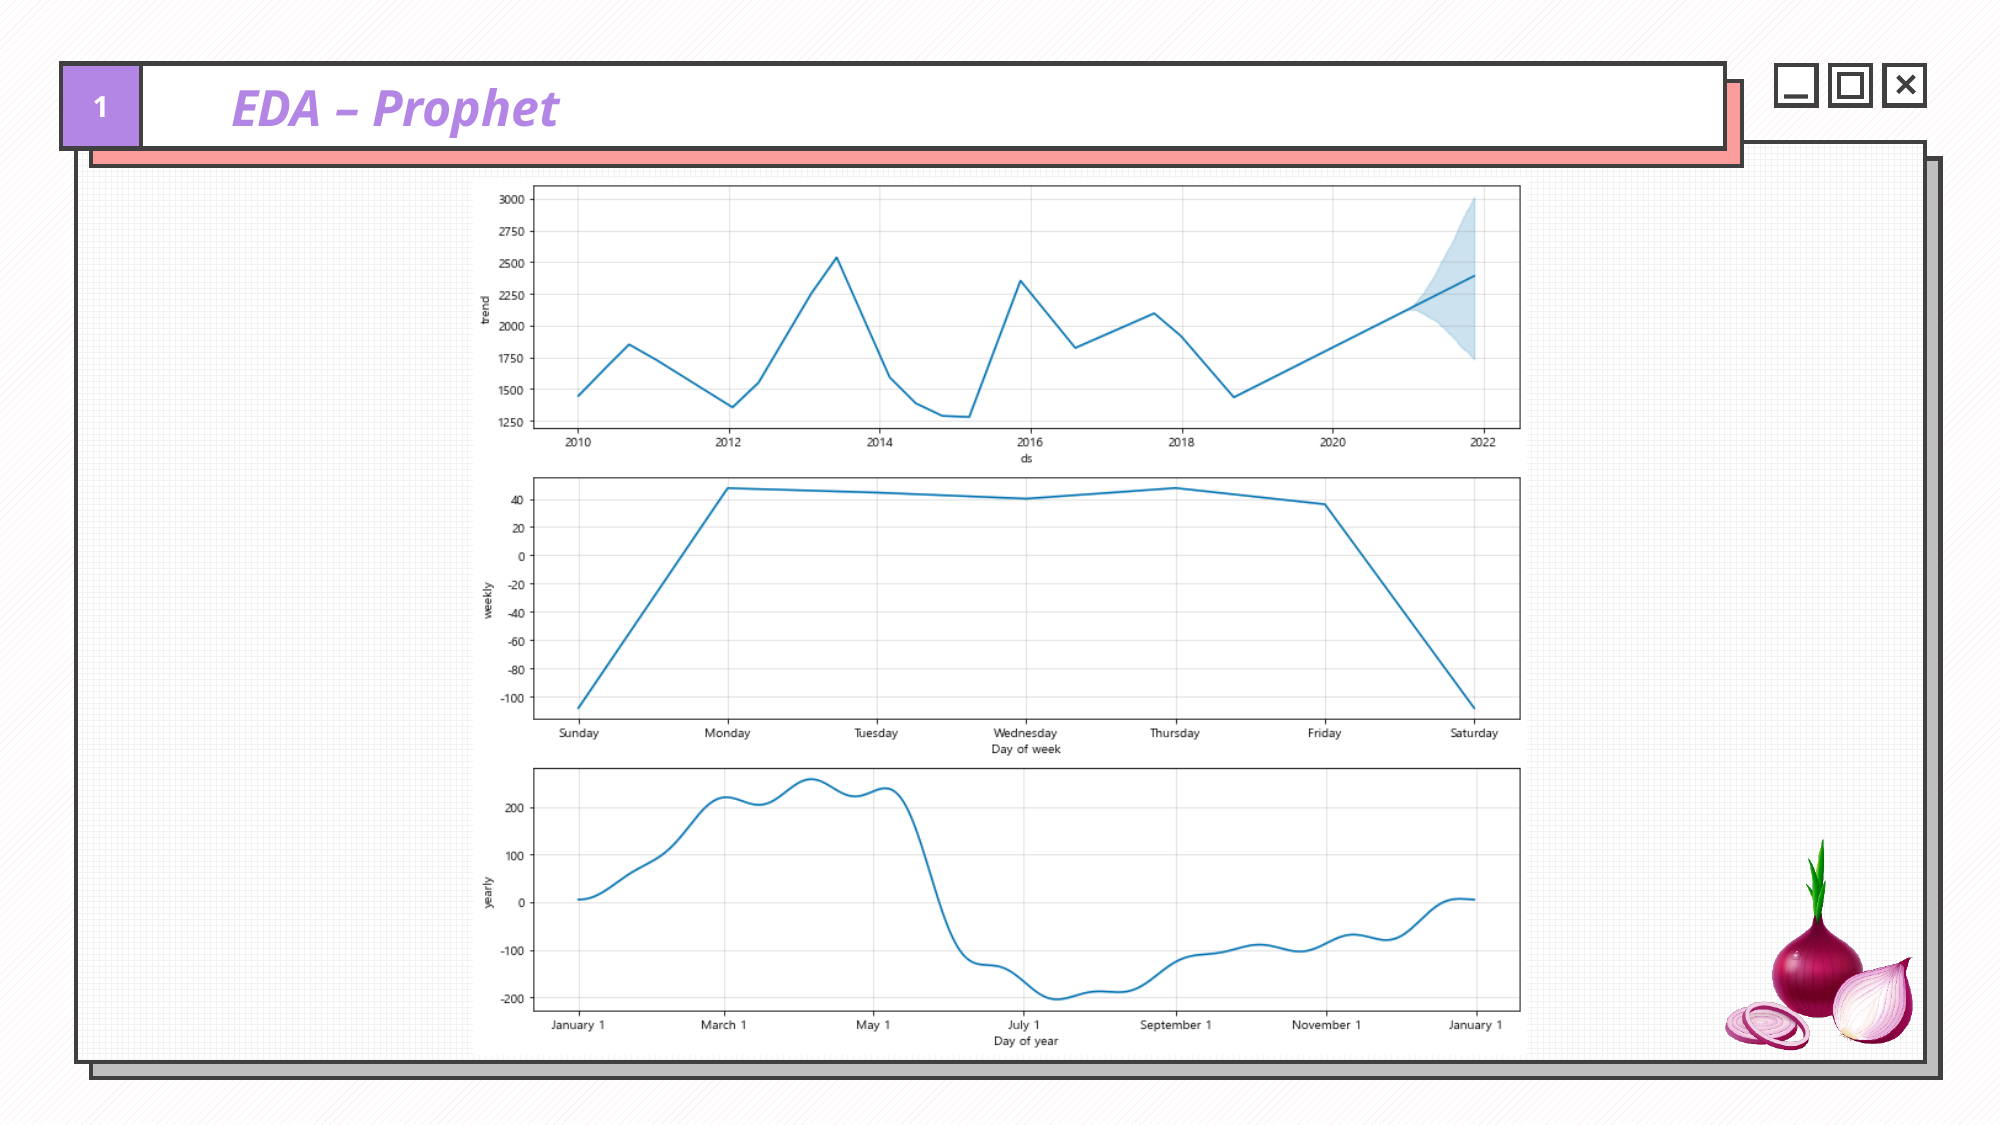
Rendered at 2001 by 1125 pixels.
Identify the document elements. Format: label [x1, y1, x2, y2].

text_box [60, 63, 1742, 167]
picture [1706, 831, 1932, 1057]
text_box [1775, 64, 1926, 106]
picture [473, 178, 1527, 1055]
text_box [76, 141, 1941, 1079]
